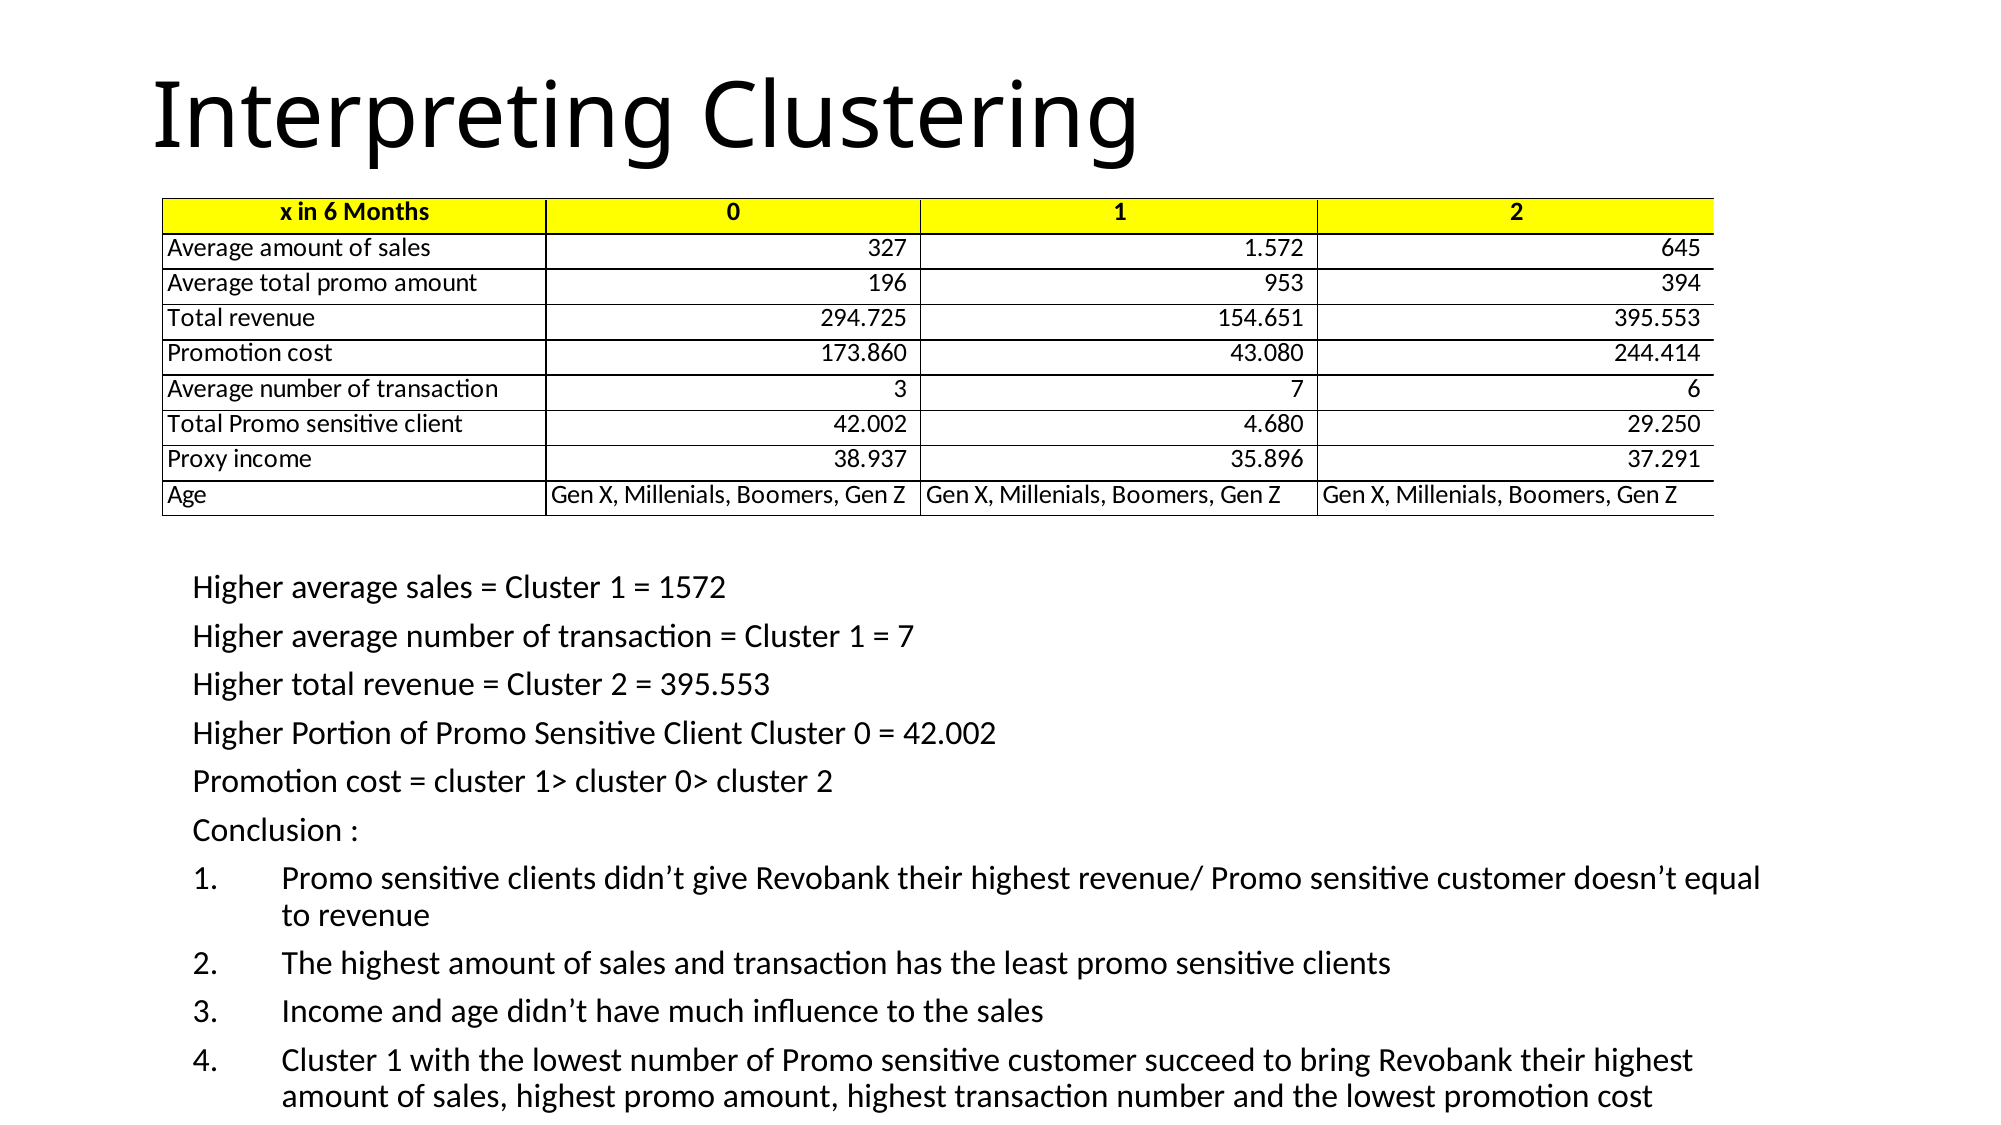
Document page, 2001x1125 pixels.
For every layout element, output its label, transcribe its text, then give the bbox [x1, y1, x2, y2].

title Interpreting Clustering [137, 59, 1863, 175]
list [161, 197, 1716, 517]
list Higher average sales = Cluster 1 = 1572 Higher average number of transaction = Cluster 1 = 7 Higher total revenue = Cluster 2 = 395.553 Higher Portion of Promo Sensitive Client Cluster 0 = 42.002 Promotion cost = cluster 1> cluster 0> cluster 2 Conclusion : Promo sensitive clients didn’t give Revobank their highest revenue/ Promo sensitive customer doesn’t equal to revenue The highest amount of sales and transaction has the least promo sensitive clients Income and age didn’t have much influence to the sales Cluster 1 with the lowest number of Promo sensitive customer succeed to bring Revobank their highest amount of sales, highest promo amount, highest transaction number and the lowest promotion cost [177, 562, 1779, 1125]
